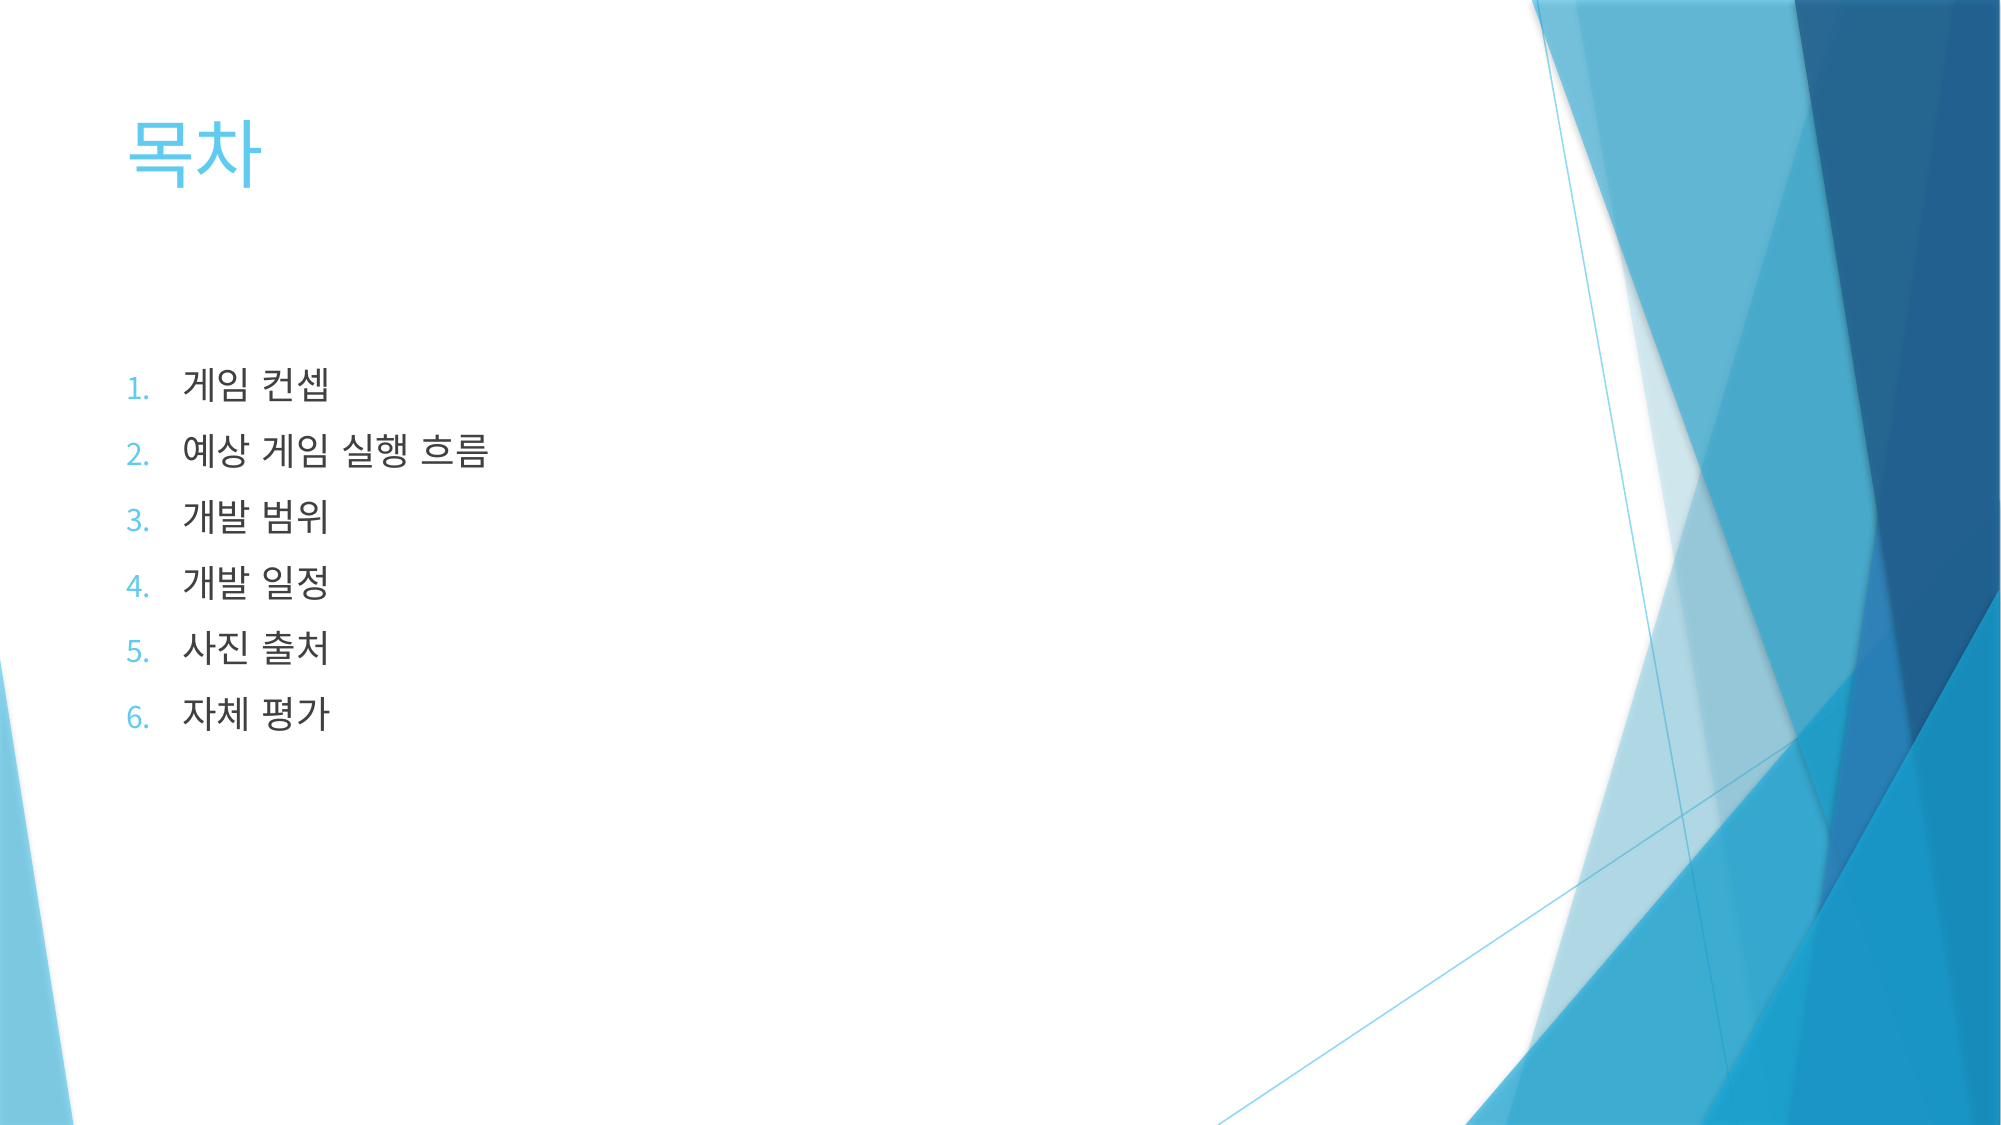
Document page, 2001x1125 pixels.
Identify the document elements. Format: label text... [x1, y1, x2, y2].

list 게임 컨셉 예상 게임 실행 흐름 개발 범위 개발 일정 사진 출처 자체 평가 [111, 354, 1522, 992]
title 목차 [111, 99, 1522, 317]
